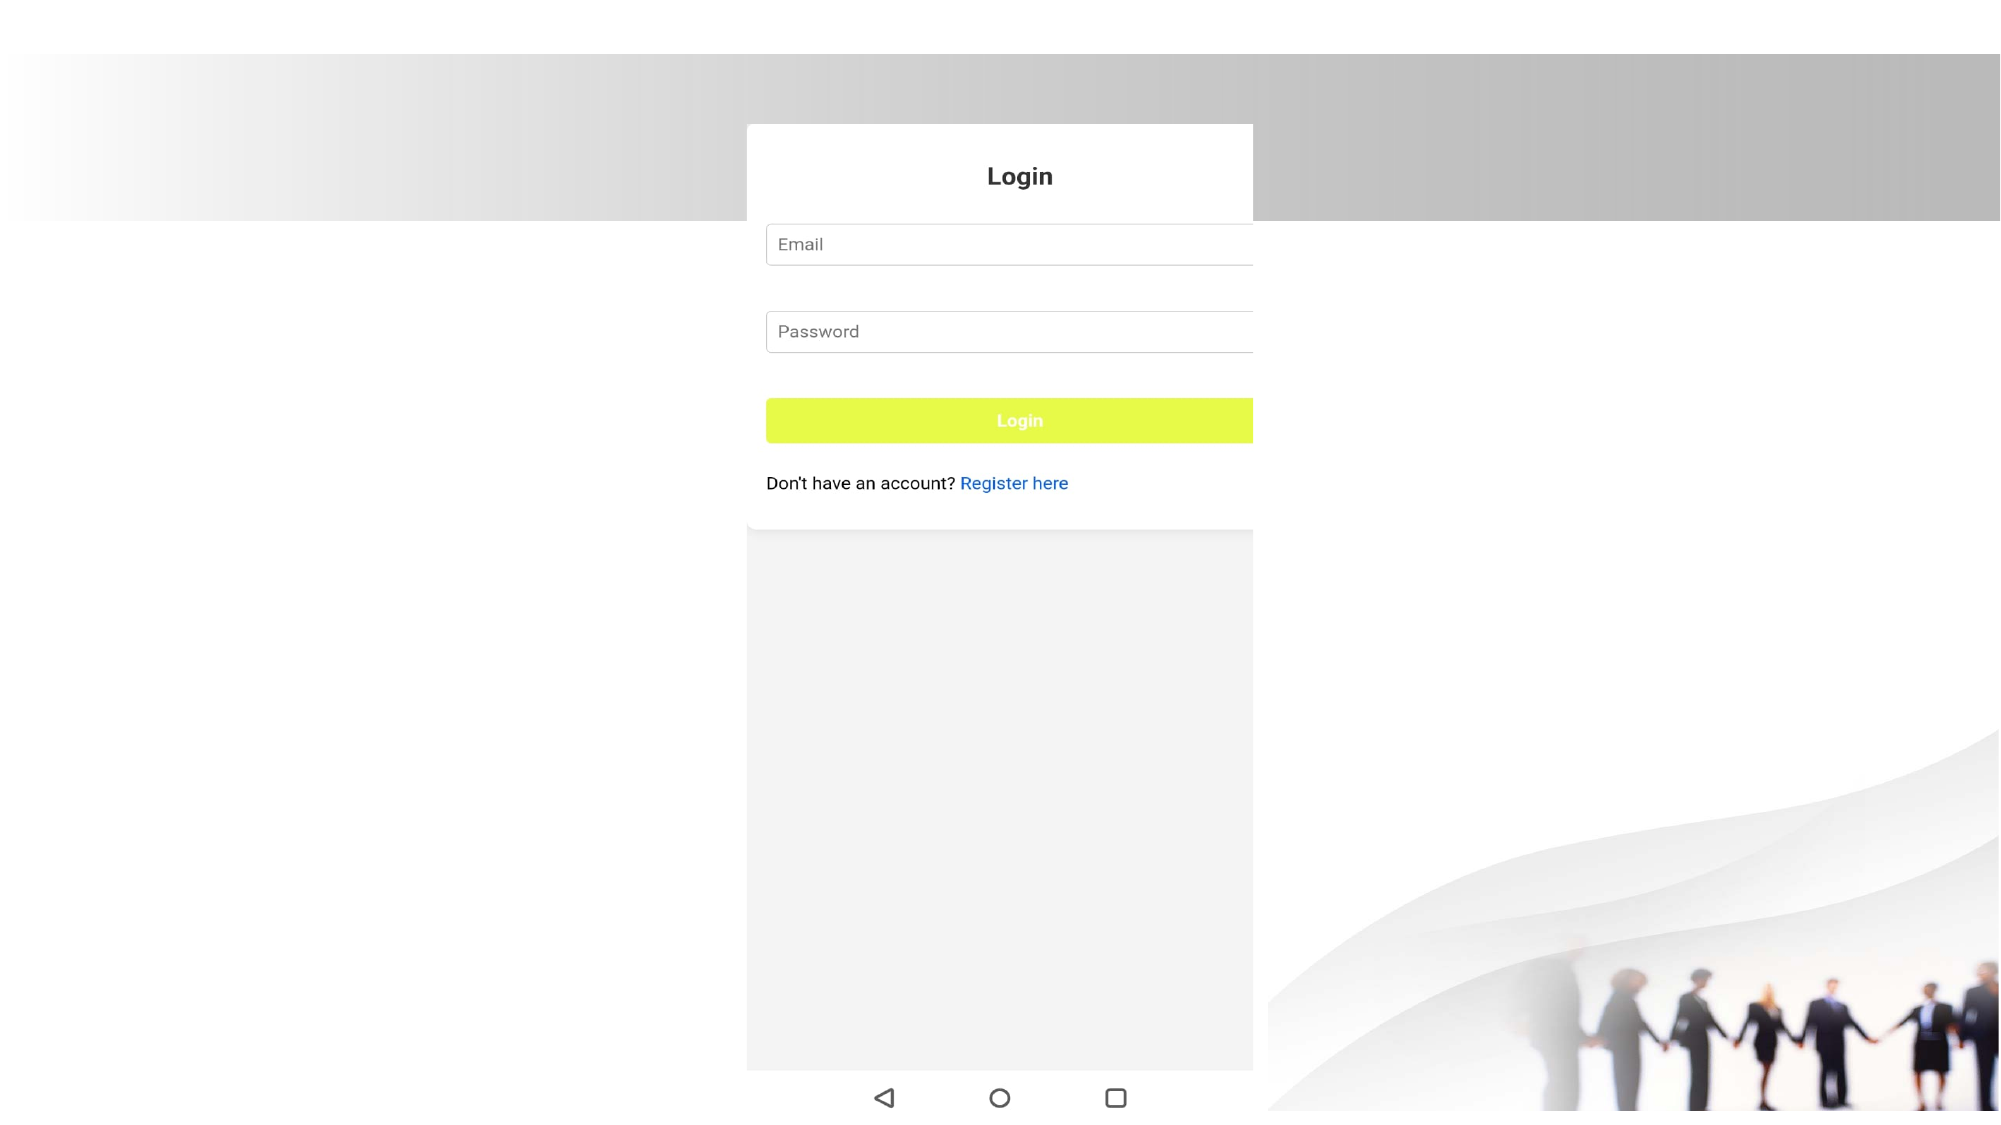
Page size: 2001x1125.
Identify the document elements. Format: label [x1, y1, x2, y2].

picture [746, 124, 1254, 1125]
picture [1268, 728, 1999, 1111]
